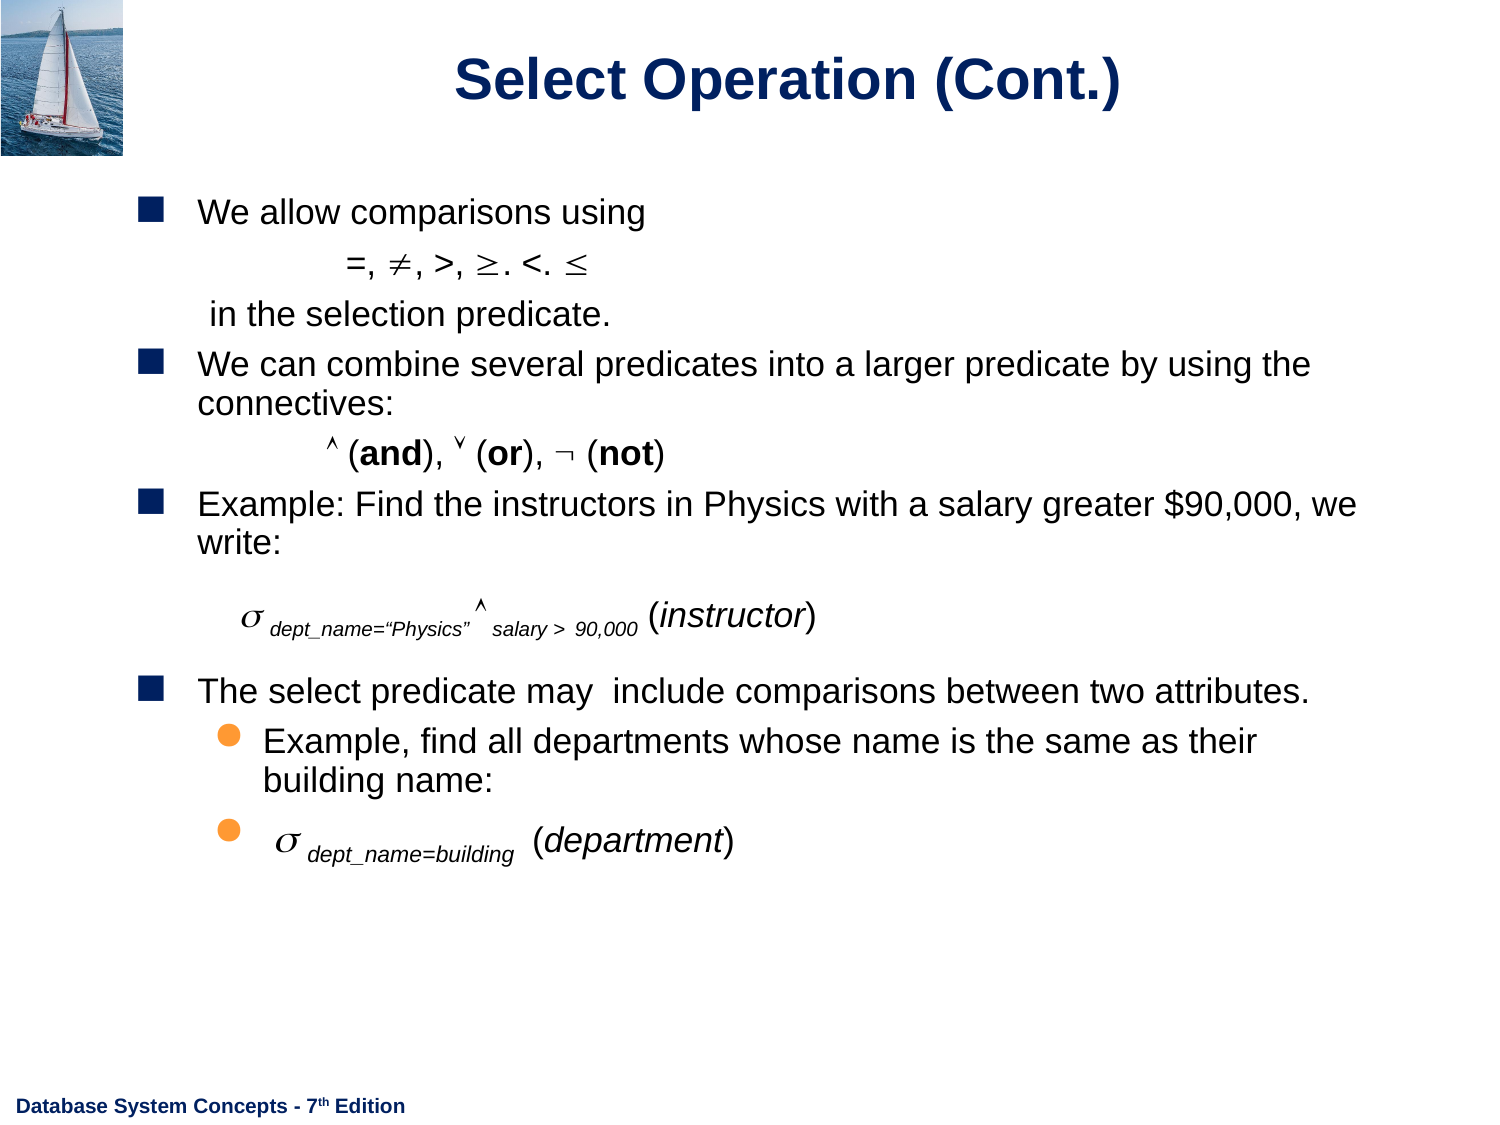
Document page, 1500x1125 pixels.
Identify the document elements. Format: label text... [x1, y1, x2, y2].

picture [0, 0, 123, 156]
title Select Operation (Cont.) [125, 18, 1452, 120]
list We allow comparisons using =, , >, . <.  in the selection predicate. We can combine several predicates into a larger predicate by using the connectives:  (and),  (or),  (not) Example: Find the instructors in Physics with a salary greater $90,000, we write:  dept_name=“Physics”  salary > 90,000 (instructor) The select predicate may include comparisons between two attributes. Example, find all departments whose name is the same as their building name:  dept_name=building (department) [126, 186, 1382, 976]
